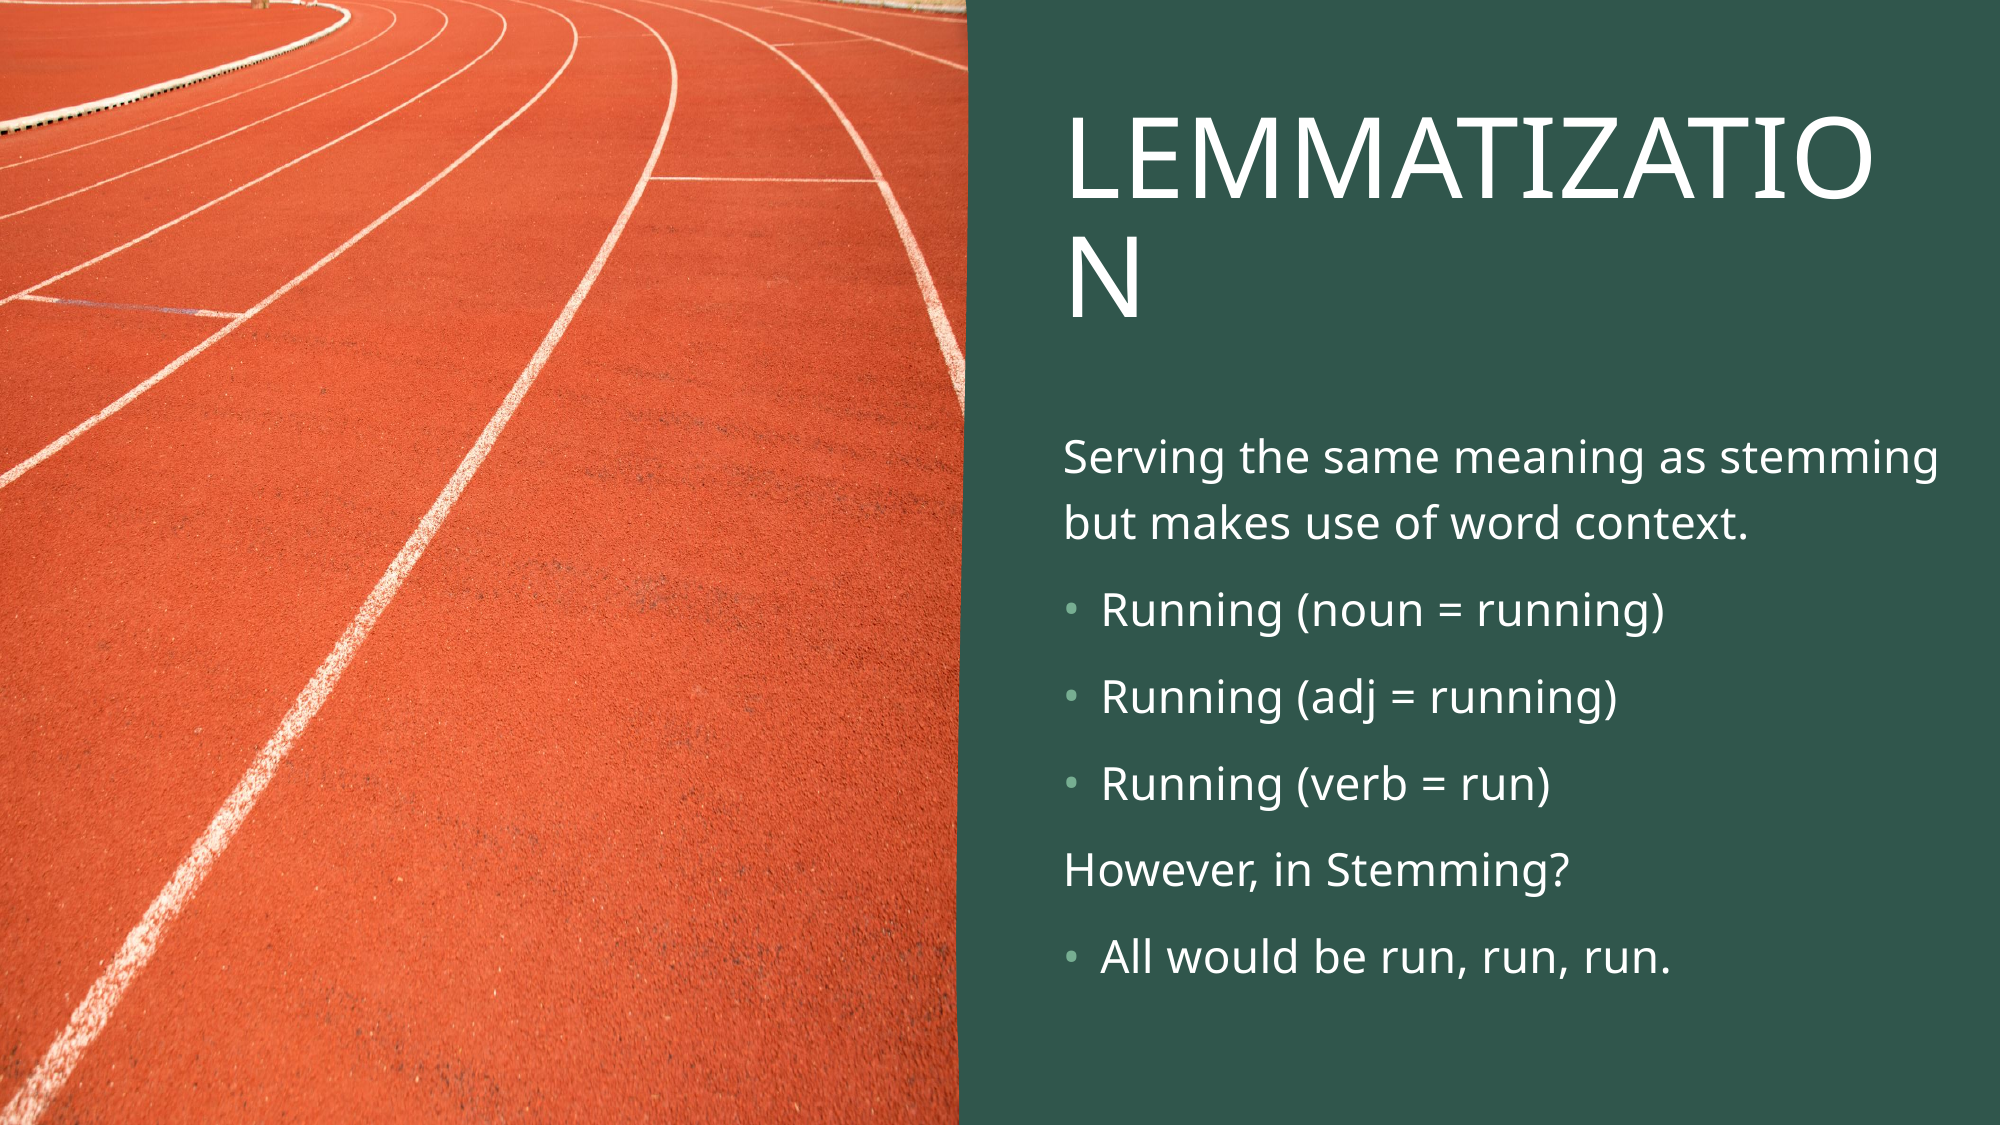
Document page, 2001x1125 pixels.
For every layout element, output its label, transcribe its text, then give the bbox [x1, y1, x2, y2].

picture [0, 0, 969, 1125]
list Serving the same meaning as stemming but makes use of word context. Running (noun = running) Running (adj = running) Running (verb = run) However, in Stemming? All would be run, run, run. [1062, 416, 1949, 1056]
text_box [969, 0, 2000, 1125]
title LEMMATIZATION [1062, 101, 1882, 344]
